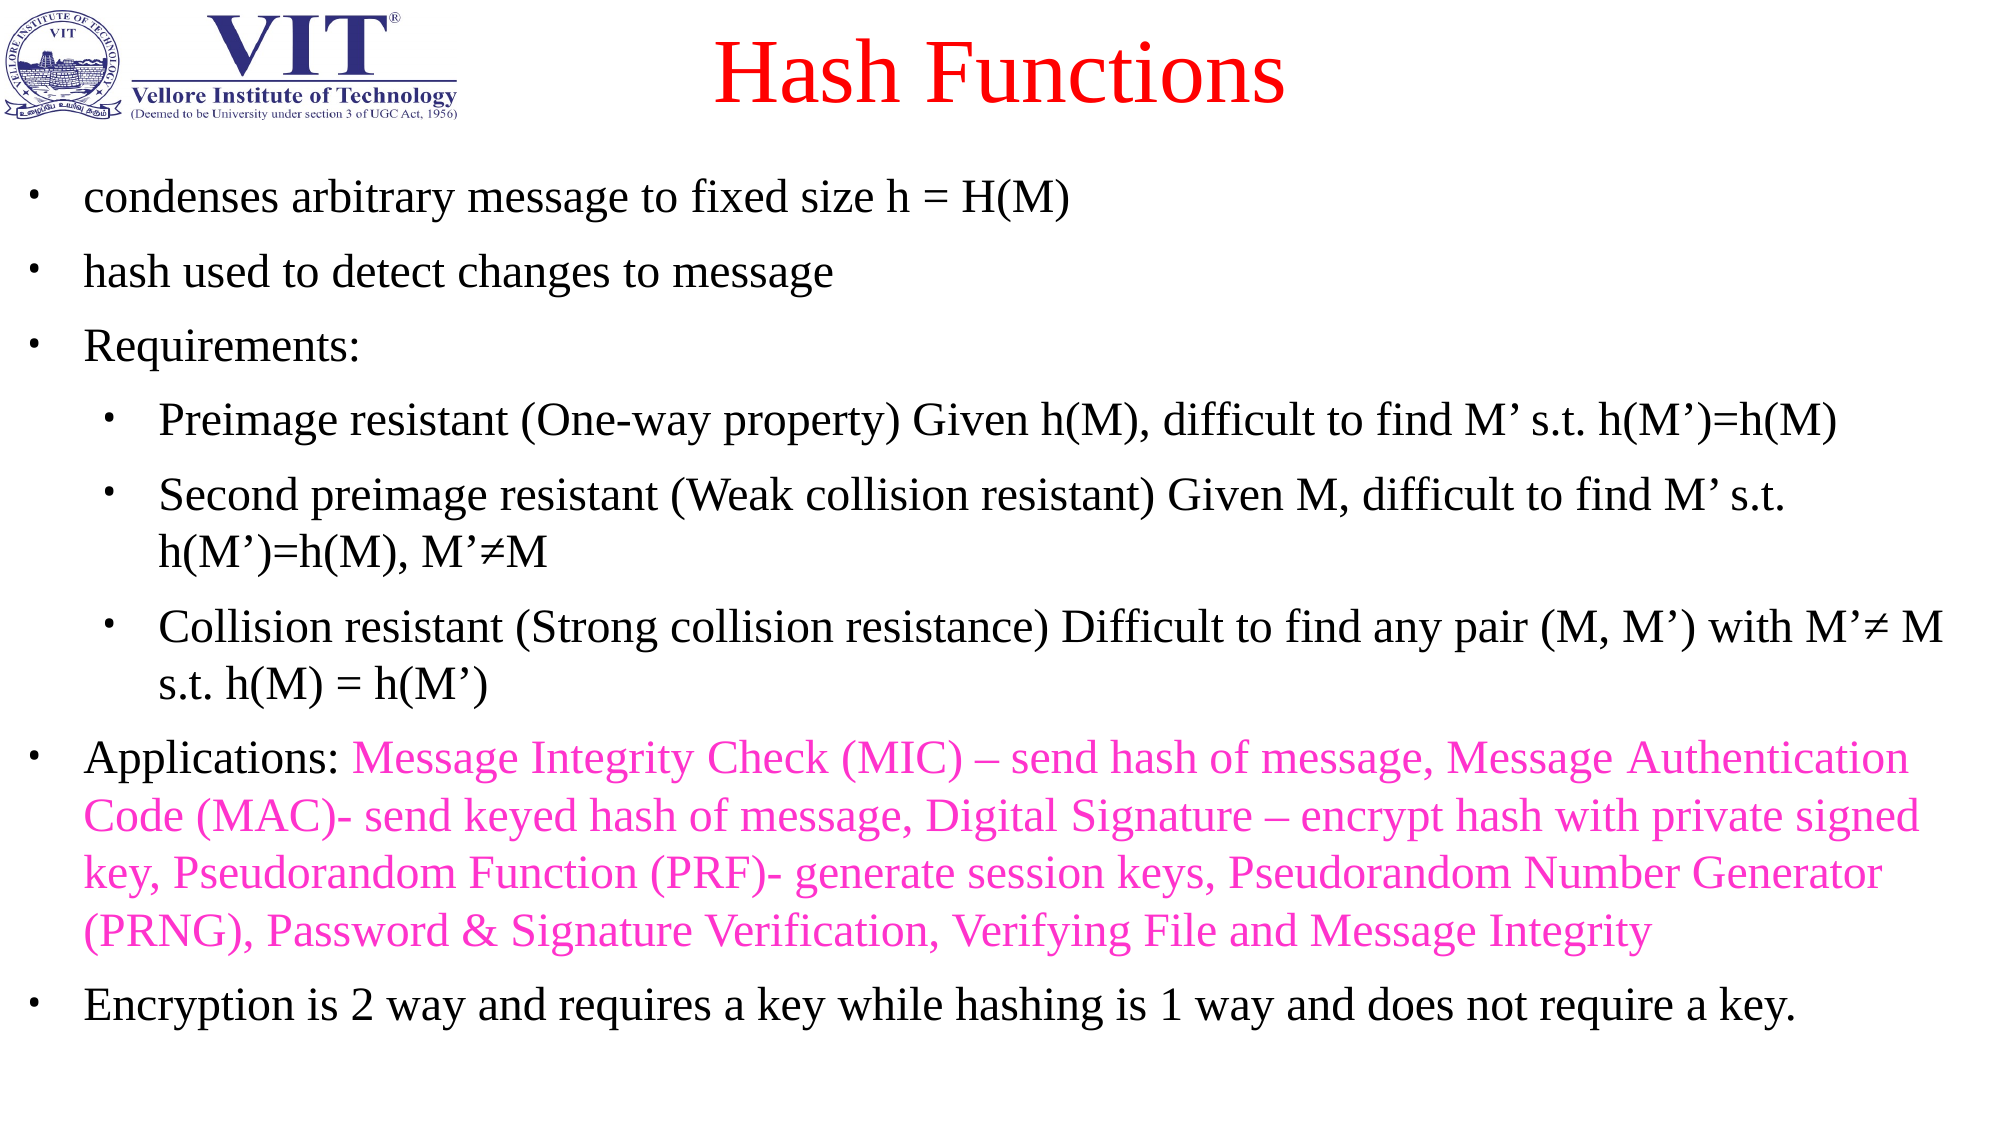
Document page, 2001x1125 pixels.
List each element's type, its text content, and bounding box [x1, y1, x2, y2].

text_box condenses arbitrary message to fixed size h = H(M) hash used to detect changes to message Requirements: Preimage resistant (One-way property) Given h(M), difficult to find M’ s.t. h(M’)=h(M) Second preimage resistant (Weak collision resistant) Given M, difficult to find M’ s.t. h(M’)=h(M), M’≠M Collision resistant (Strong collision resistance) Difficult to find any pair (M, M’) with M’≠ M s.t. h(M) = h(M’) Applications: Message Integrity Check (MIC) – send hash of message, Message Authentication Code (MAC)- send keyed hash of message, Digital Signature – encrypt hash with private signed key, Pseudorandom Function (PRF)- generate session keys, Pseudorandom Number Generator (PRNG), Password & Signature Verification, Verifying File and Message Integrity Encryption is 2 way and requires a key while hashing is 1 way and does not require a key. [24, 148, 1975, 1031]
picture [4, 10, 458, 120]
title Hash Functions [711, 8, 1289, 148]
